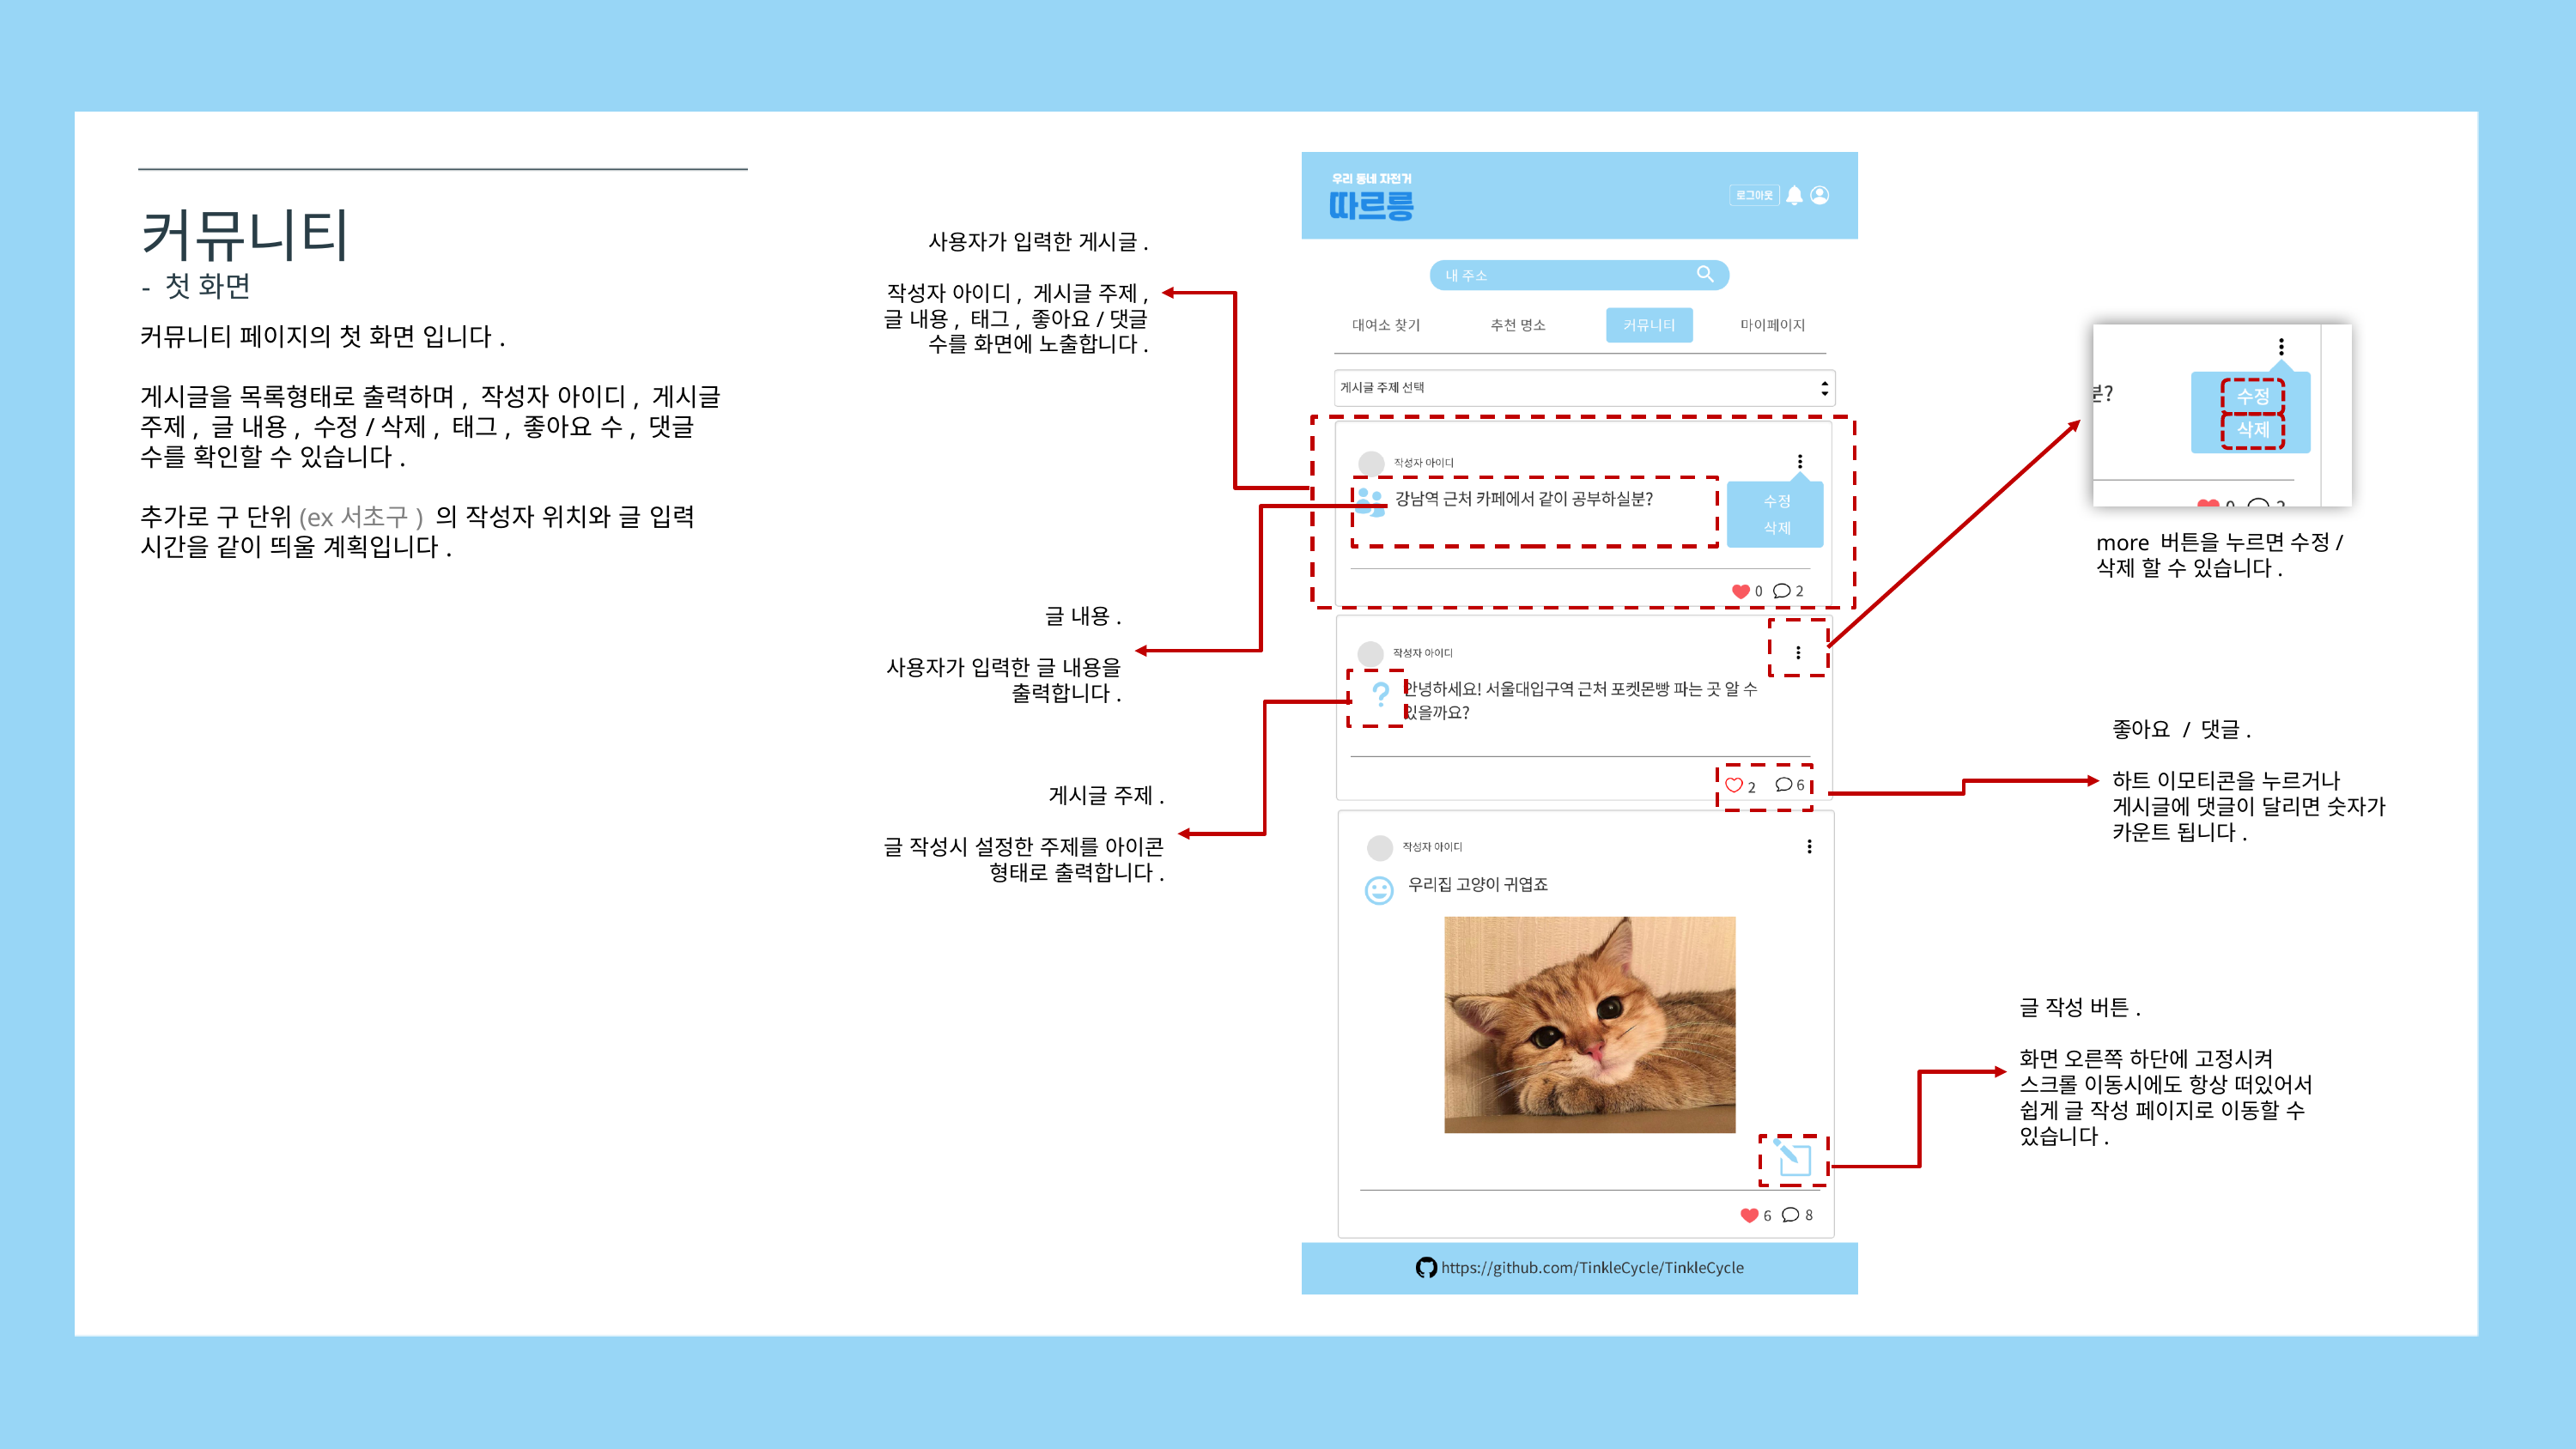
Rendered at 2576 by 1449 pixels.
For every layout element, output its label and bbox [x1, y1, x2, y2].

text_box [1832, 1072, 2008, 1167]
picture [1302, 152, 1858, 1295]
text_box [1161, 293, 1310, 488]
text_box [138, 167, 748, 173]
text_box [1177, 701, 1353, 835]
text_box [1827, 419, 2081, 648]
text_box [1134, 506, 1388, 652]
text_box [75, 112, 2479, 1337]
text_box [1827, 781, 2100, 794]
text_box [2093, 324, 2352, 506]
